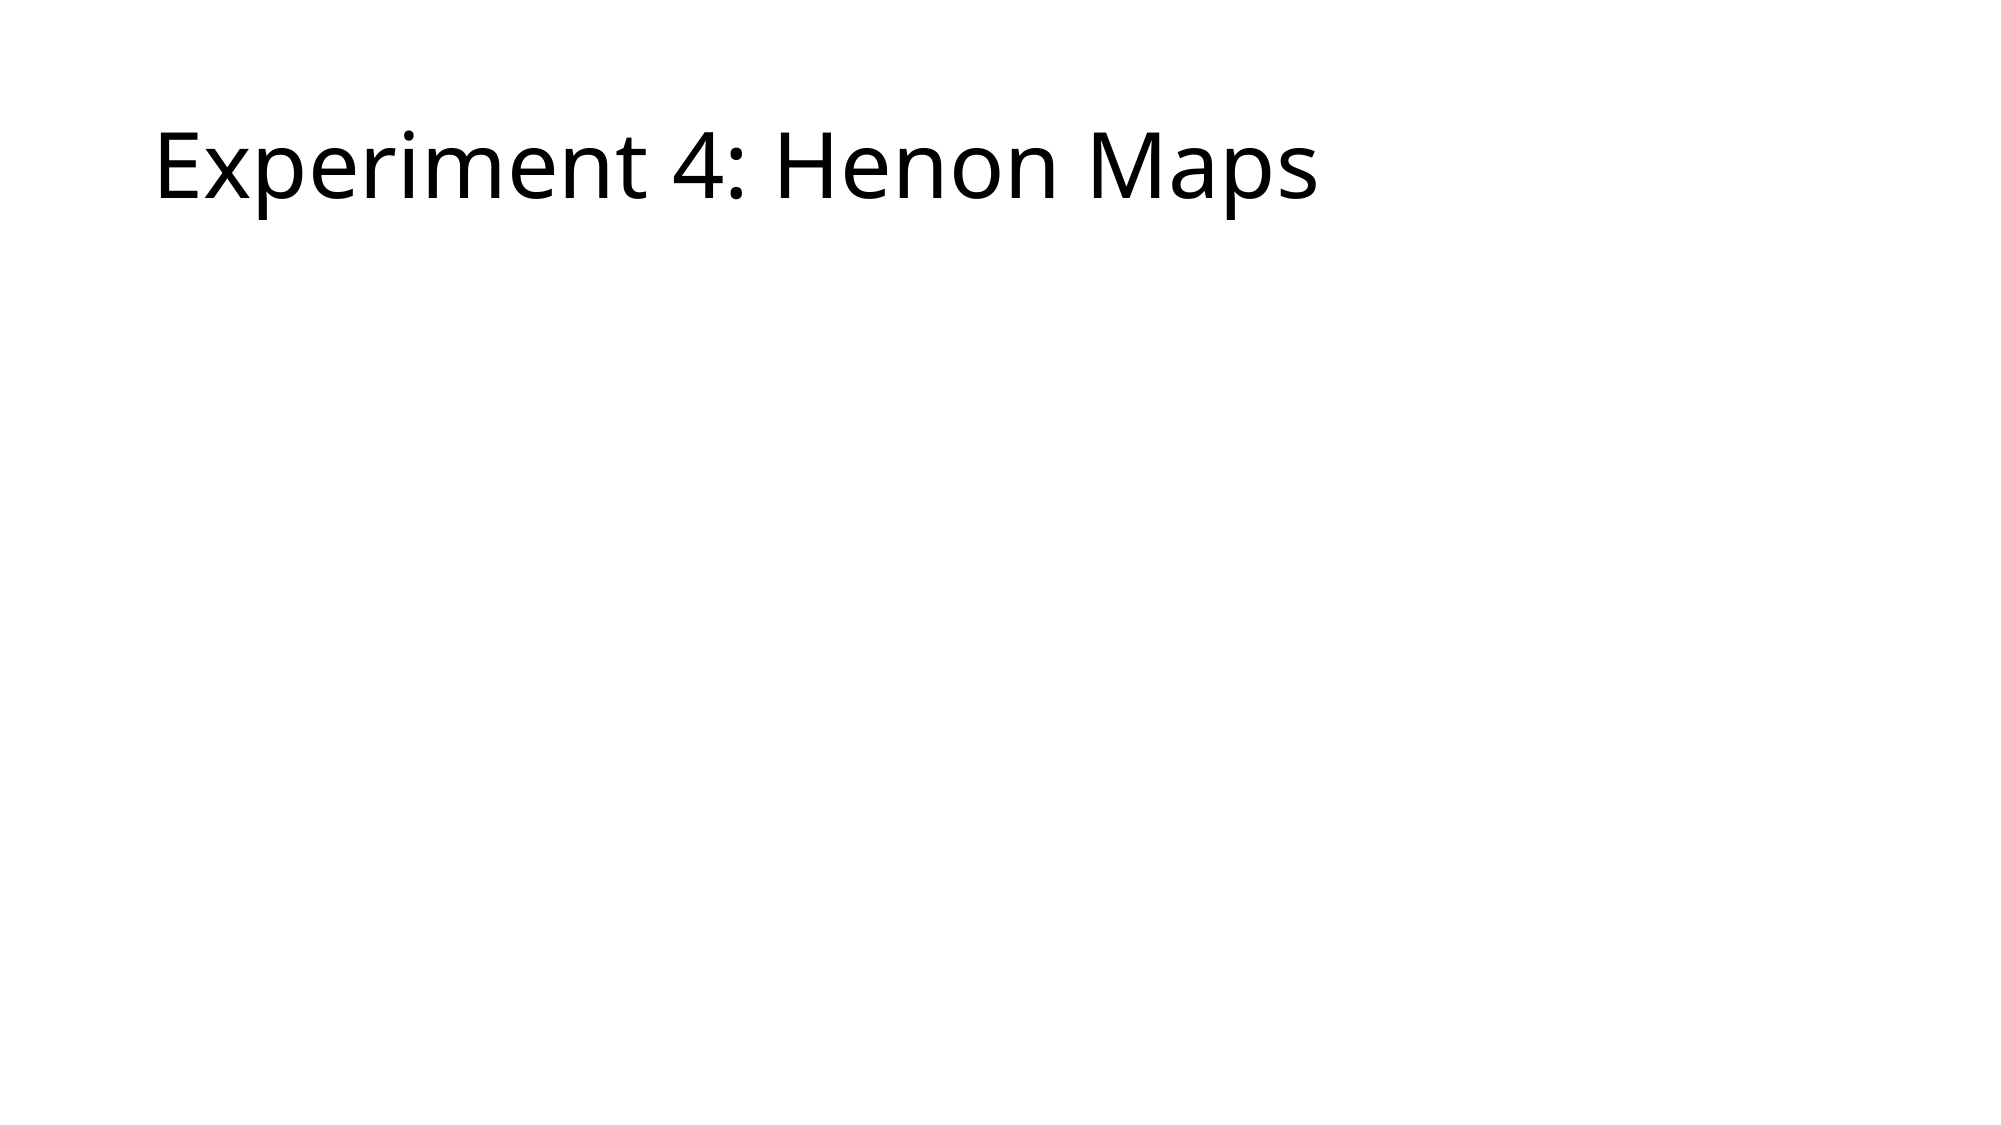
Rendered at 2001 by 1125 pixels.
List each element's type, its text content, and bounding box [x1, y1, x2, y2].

title Experiment 4: Henon Maps [137, 59, 1863, 278]
